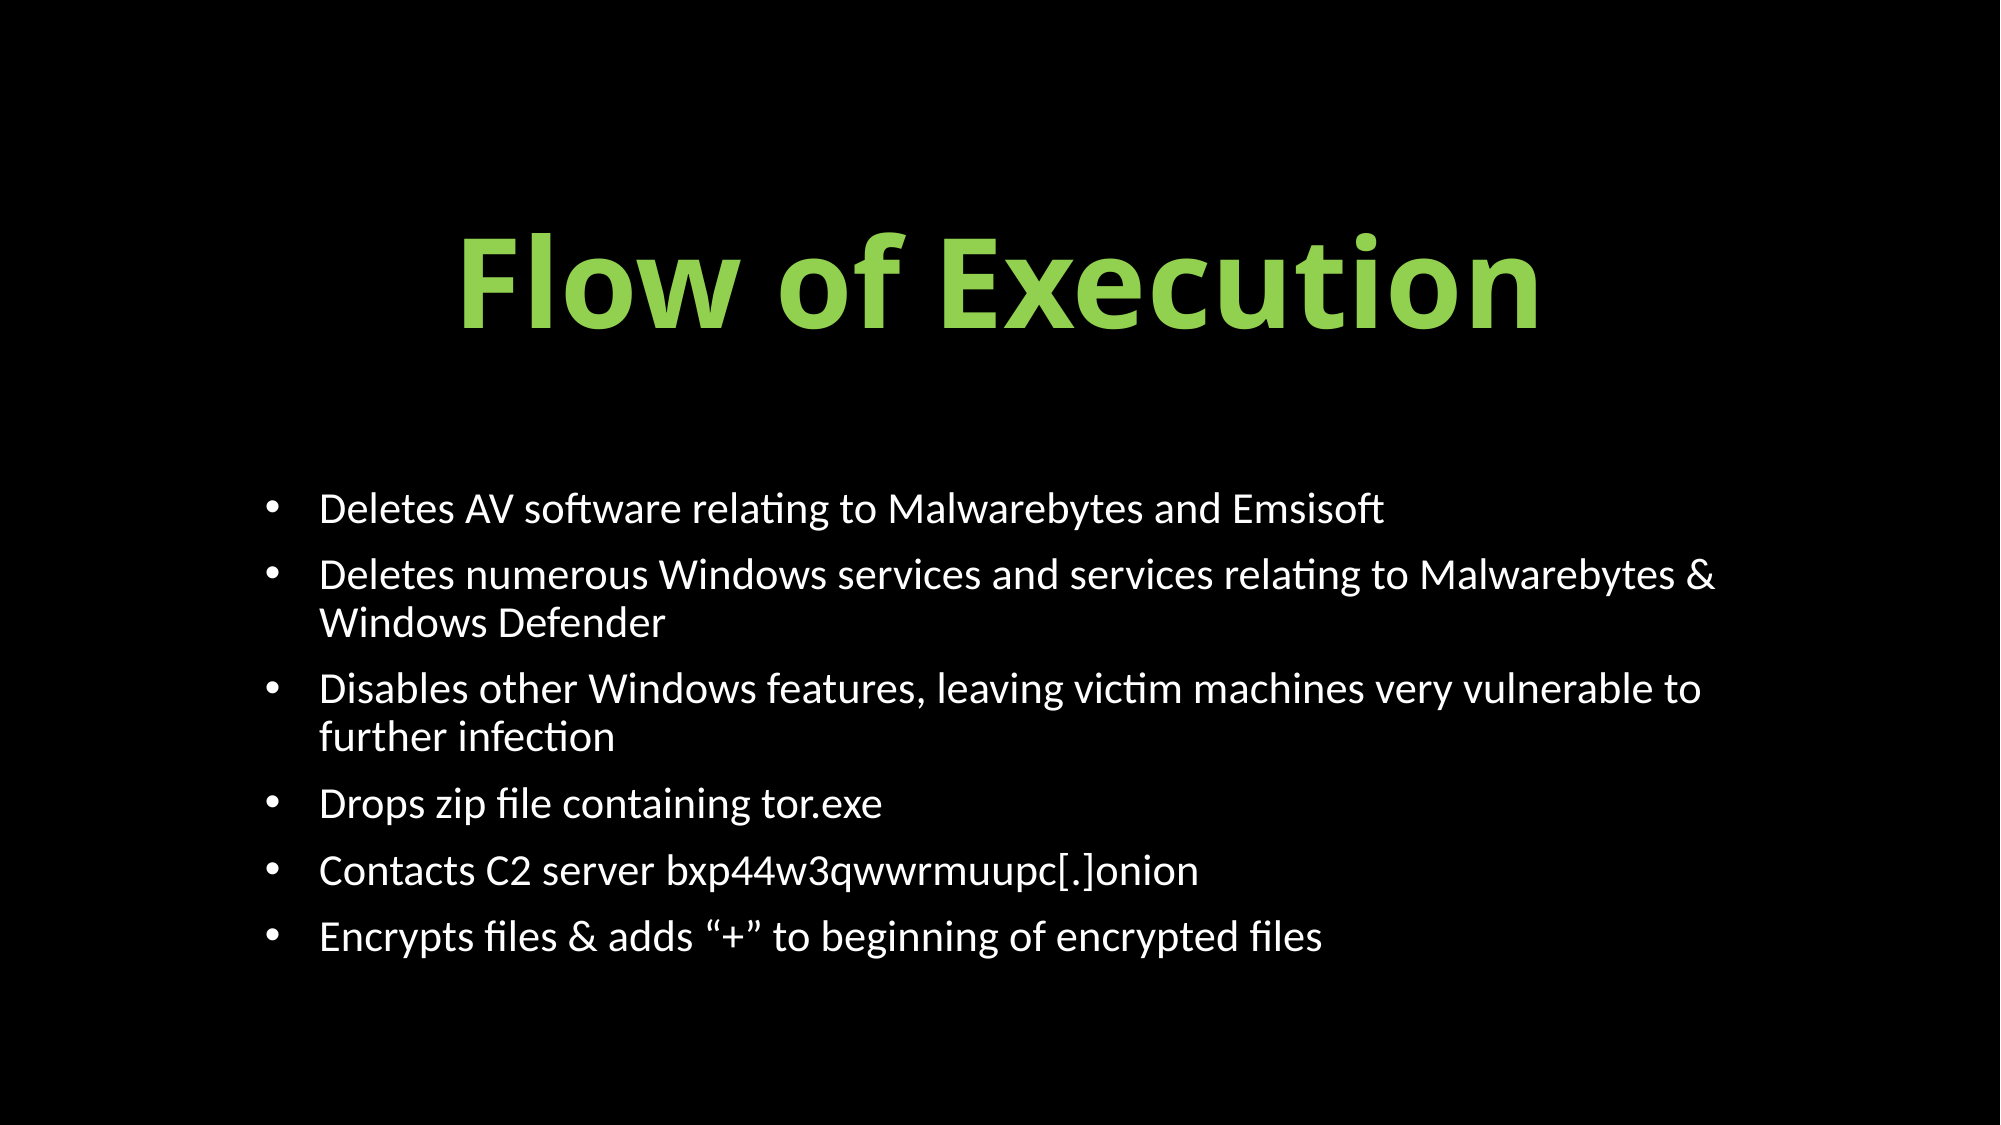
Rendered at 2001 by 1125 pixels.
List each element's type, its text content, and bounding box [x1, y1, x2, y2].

title Flow of Execution [249, 184, 1750, 363]
subtitle Deletes AV software relating to Malwarebytes and Emsisoft Deletes numerous Windows services and services relating to Malwarebytes & Windows Defender Disables other Windows features, leaving victim machines very vulnerable to further infection Drops zip file containing tor.exe Contacts C2 server bxp44w3qwwrmuupc[.]onion Encrypts files & adds “+” to beginning of encrypted files [249, 477, 1776, 971]
